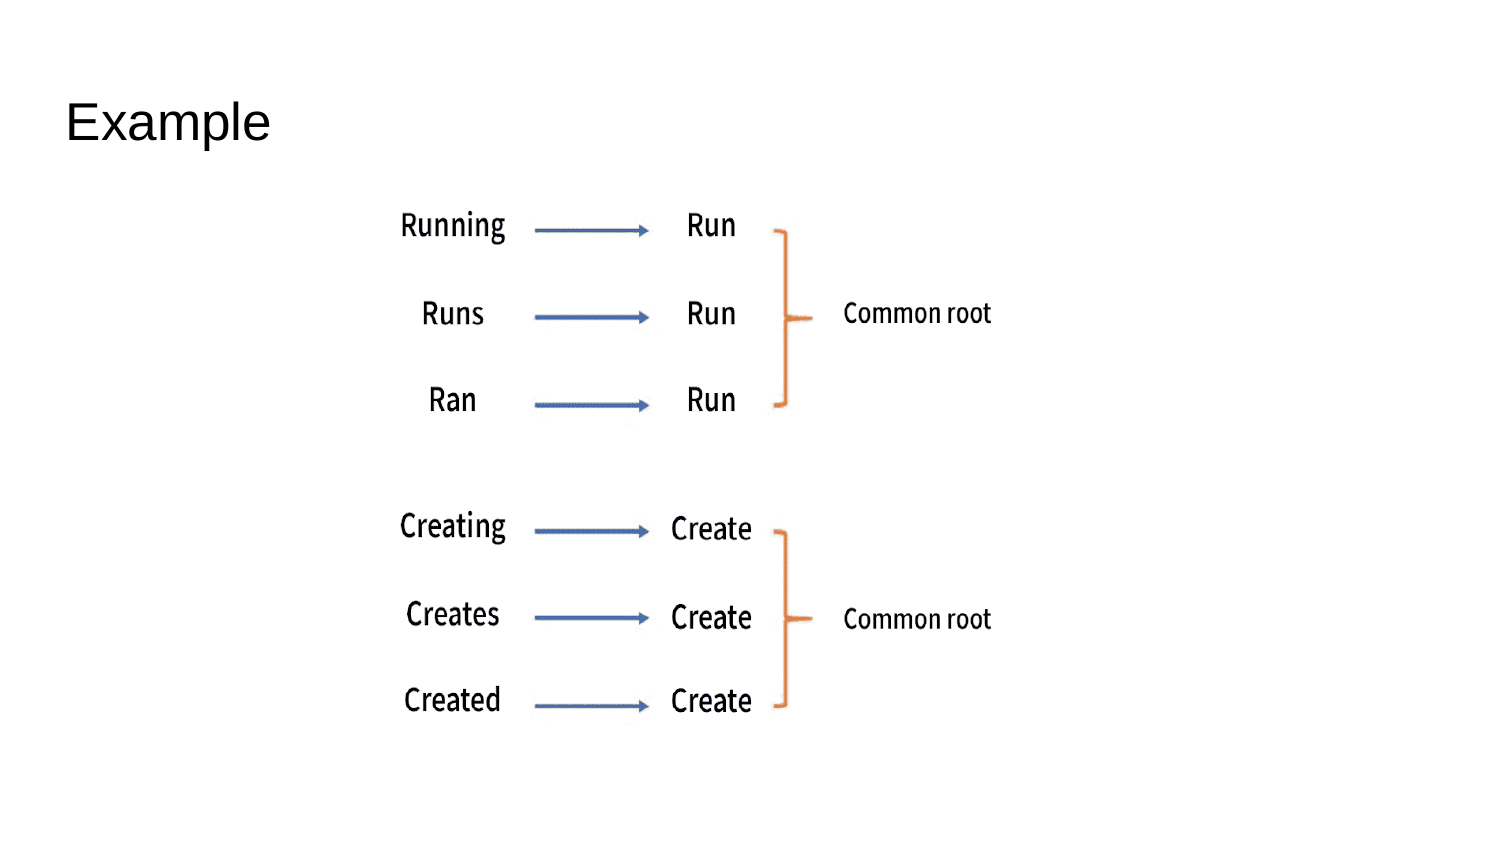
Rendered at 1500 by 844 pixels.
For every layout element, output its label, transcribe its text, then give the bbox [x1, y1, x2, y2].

picture [347, 205, 1288, 733]
text_box Example [51, 72, 1449, 167]
